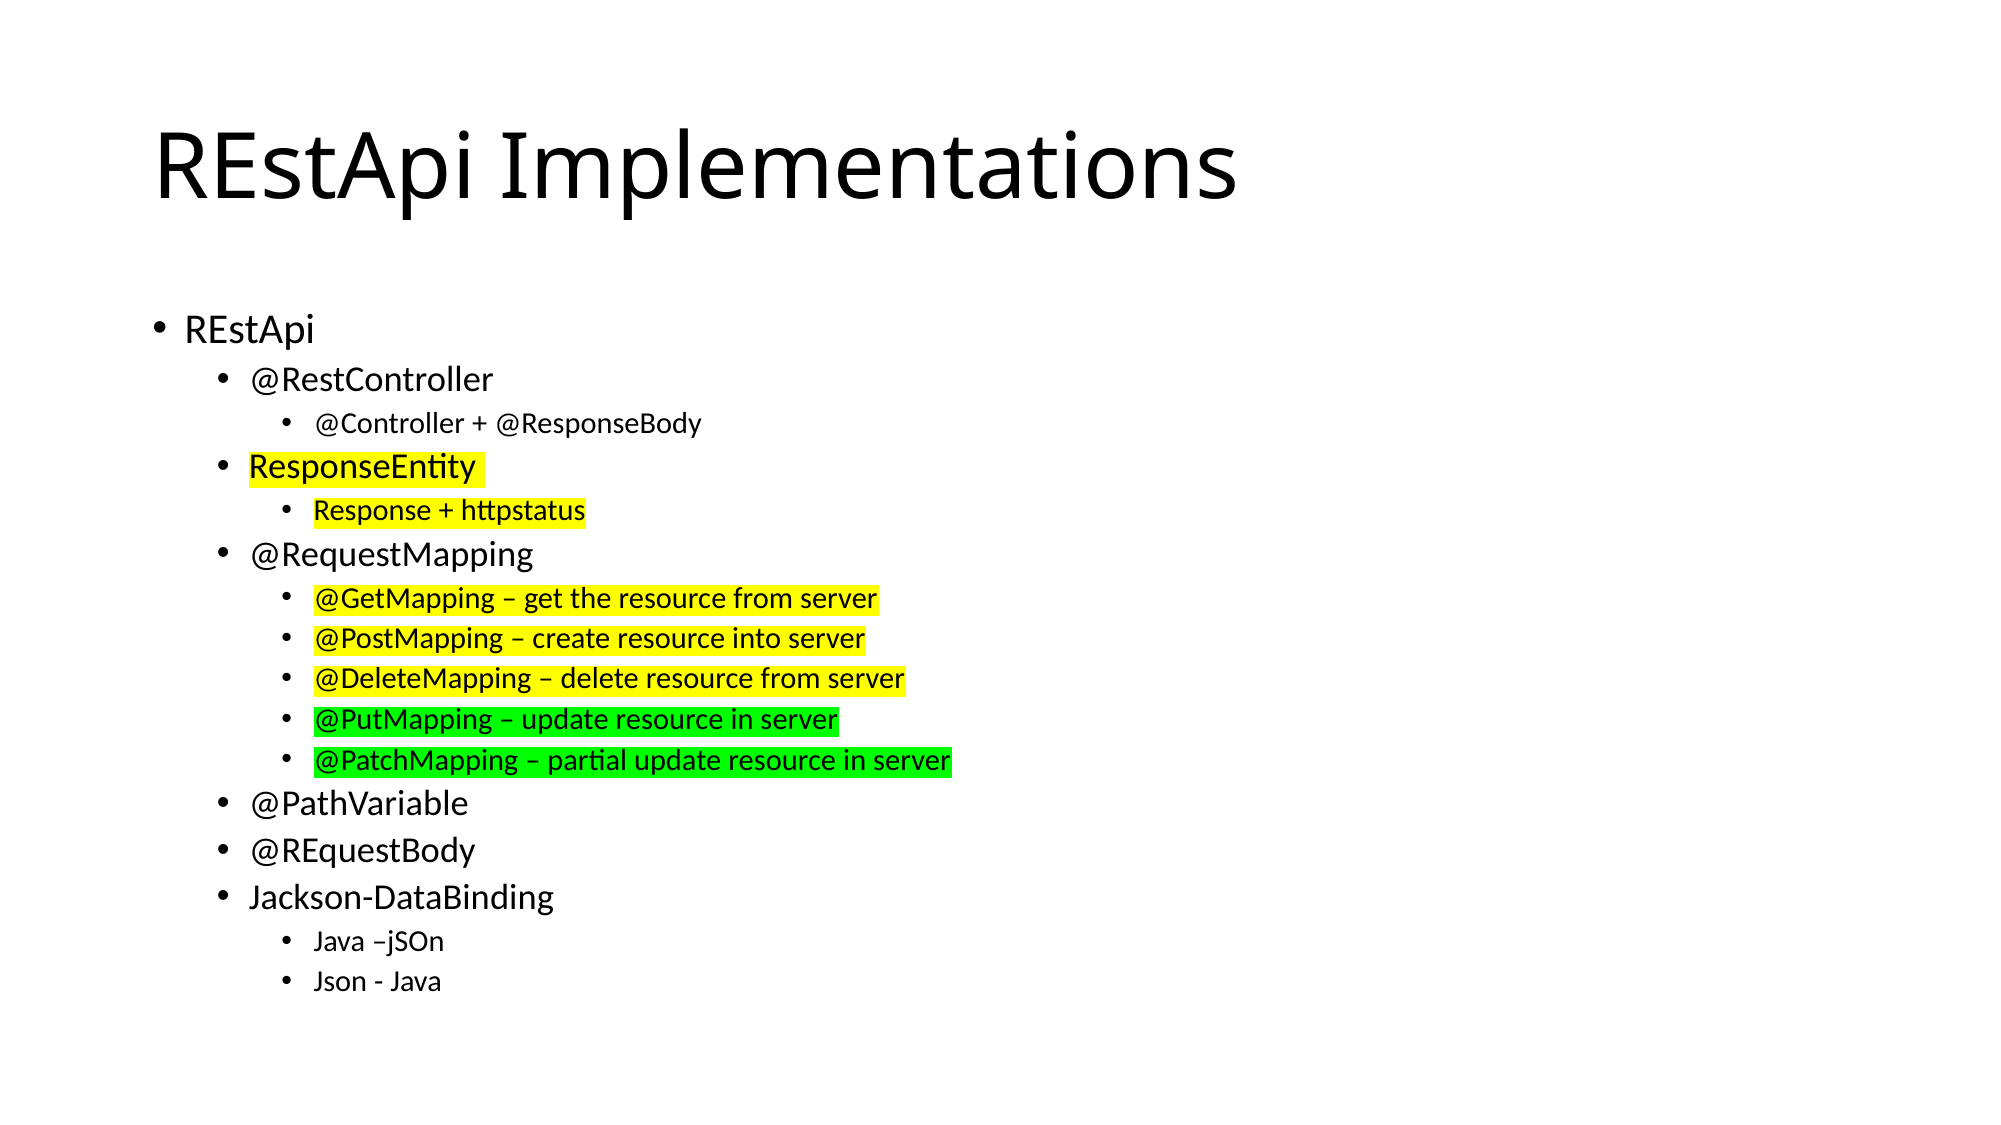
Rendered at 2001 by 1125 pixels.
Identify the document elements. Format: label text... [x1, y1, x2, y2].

title REstApi Implementations [137, 59, 1863, 278]
list REstApi @RestController @Controller + @ResponseBody ResponseEntity Response + httpstatus @RequestMapping @GetMapping – get the resource from server @PostMapping – create resource into server @DeleteMapping – delete resource from server @PutMapping – update resource in server @PatchMapping – partial update resource in server @PathVariable @REquestBody Jackson-DataBinding Java –jSOn Json - Java [137, 299, 1863, 1014]
